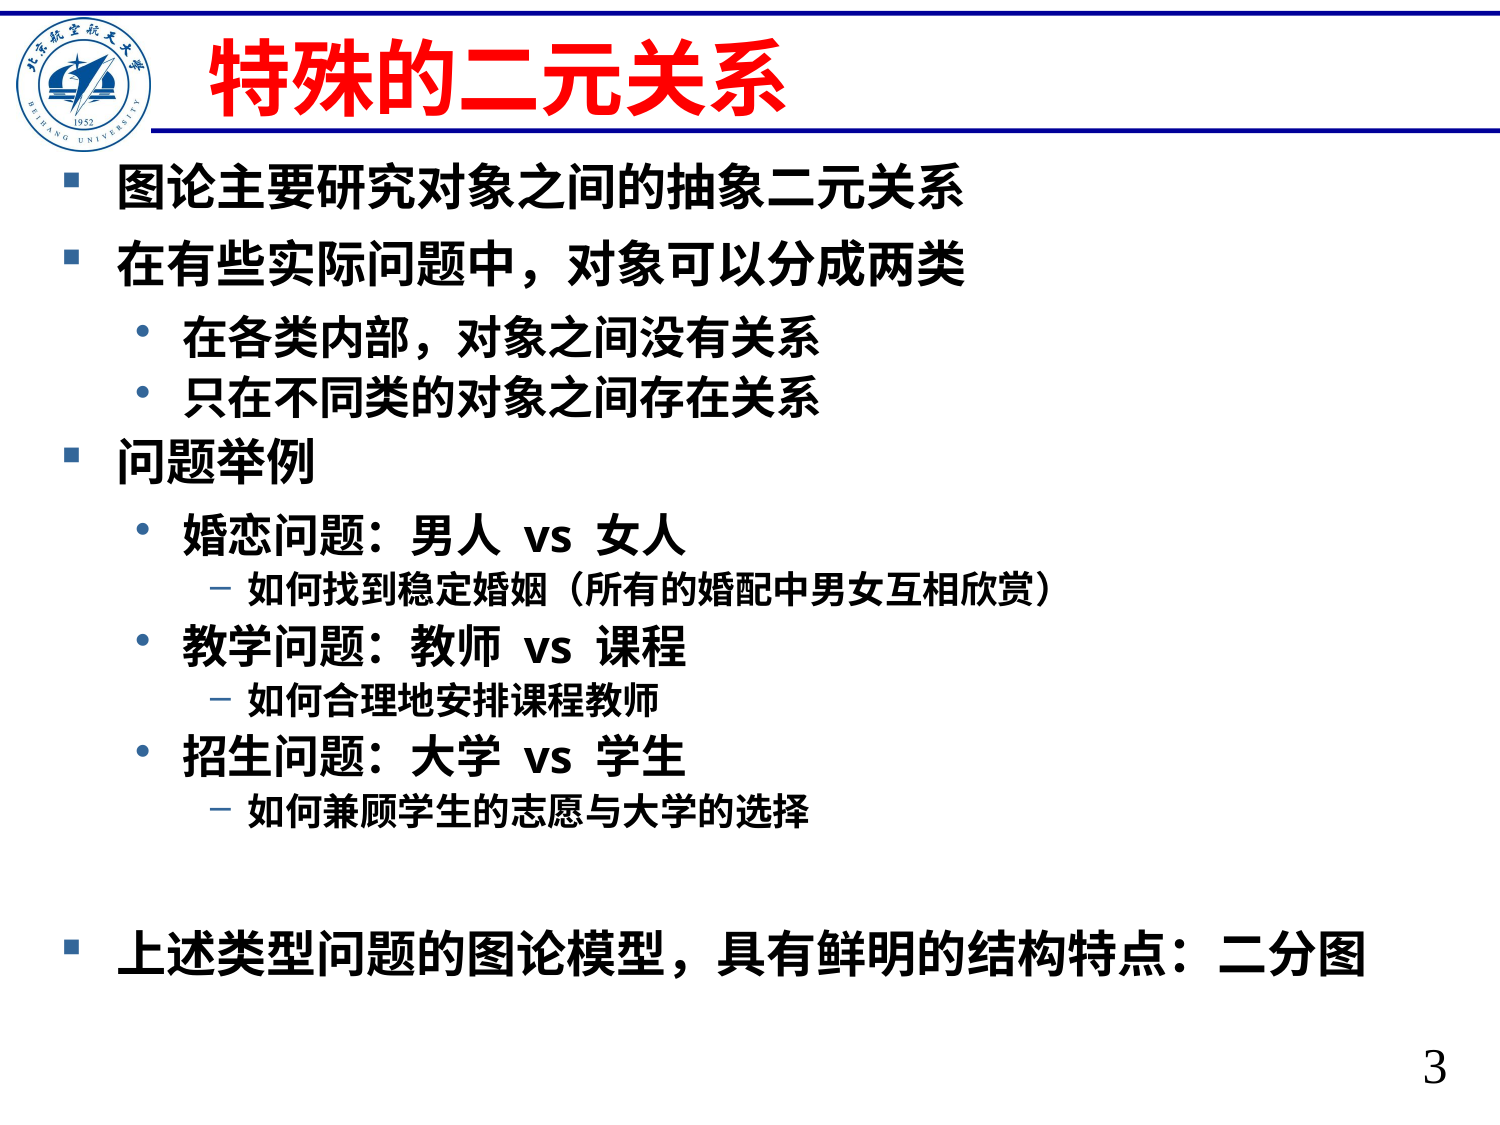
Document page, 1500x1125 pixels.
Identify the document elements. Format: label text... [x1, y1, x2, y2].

title 特殊的二元关系 [192, 32, 1415, 120]
picture [16, 17, 151, 152]
list 图论主要研究对象之间的抽象二元关系 在有些实际问题中，对象可以分成两类 在各类内部，对象之间没有关系 只在不同类的对象之间存在关系 问题举例 婚恋问题：男人 vs 女人 如何找到稳定婚姻（所有的婚配中男女互相欣赏） 教学问题：教师 vs 课程 如何合理地安排课程教师 招生问题：大学 vs 学生 如何兼顾学生的志愿与大学的选择 上述类型问题的图论模型，具有鲜明的结构特点：二分图 [45, 155, 1455, 1019]
